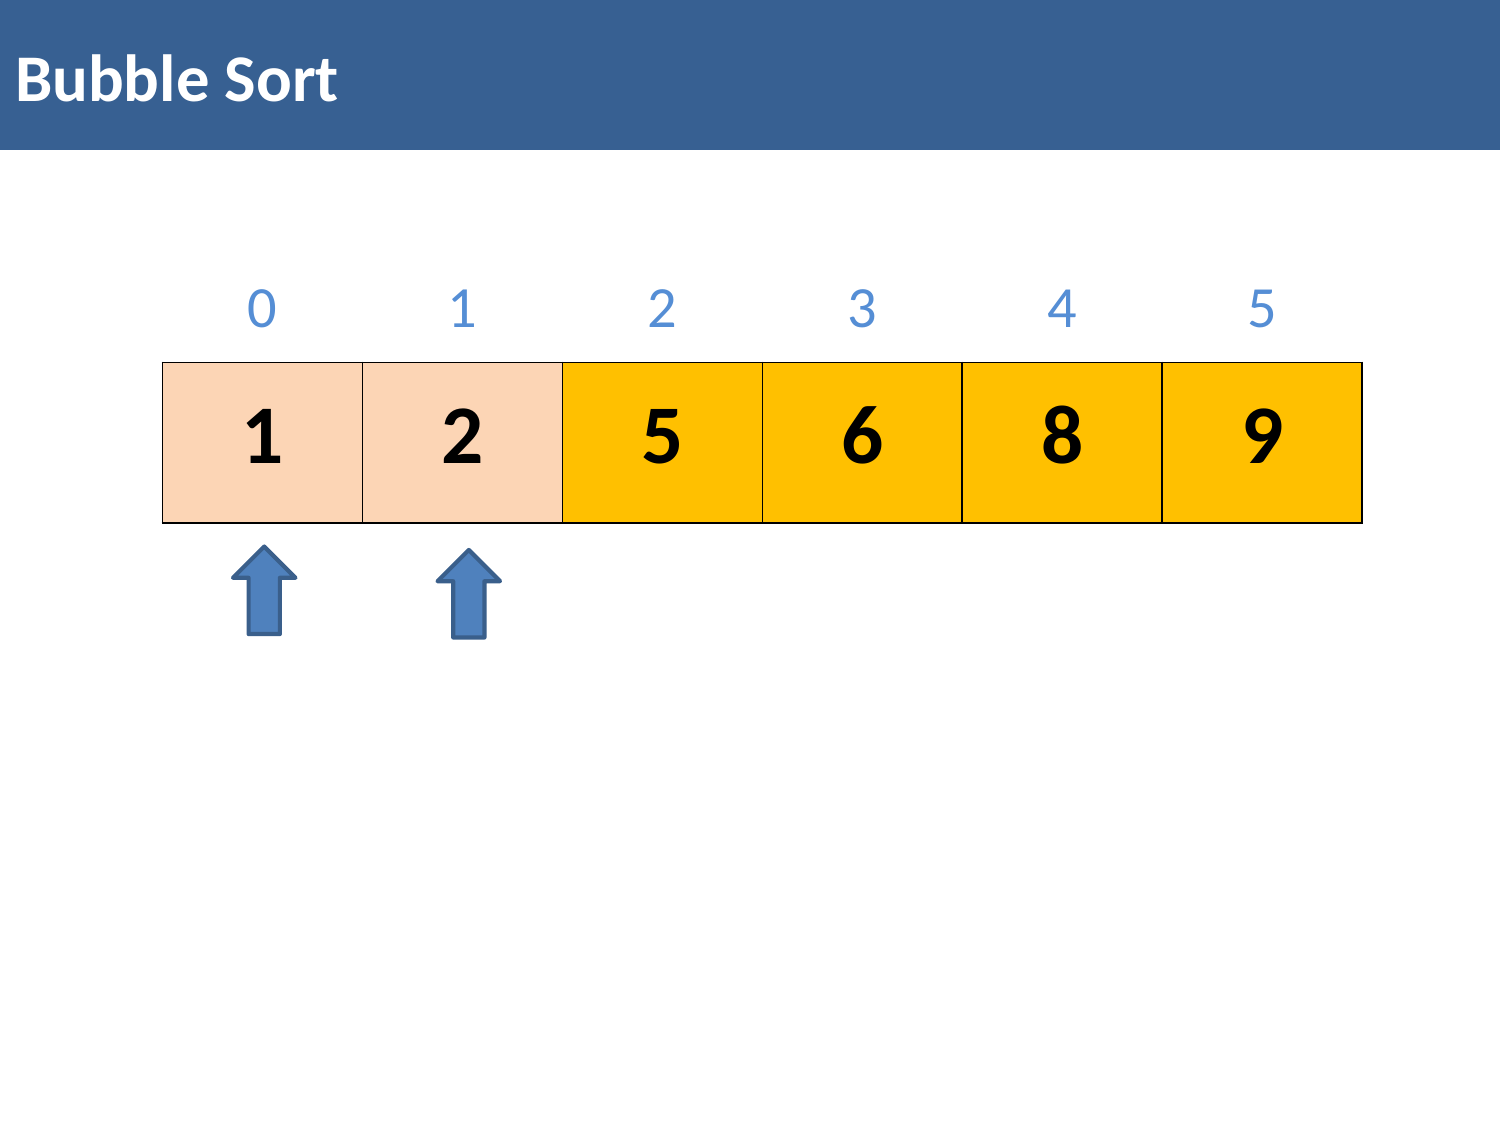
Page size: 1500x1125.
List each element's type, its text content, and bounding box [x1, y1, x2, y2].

text_box [435, 547, 502, 640]
table_header 5 [1162, 262, 1362, 362]
table_header 8 [963, 363, 1161, 522]
text_box Bubble Sort [0, 0, 1500, 150]
table_header 2 [562, 262, 762, 362]
table_header 3 [762, 262, 962, 362]
table_header 9 [1163, 363, 1361, 522]
table_header 4 [962, 262, 1162, 362]
table_header 5 [563, 363, 762, 522]
table_header 0 [163, 262, 362, 362]
table_header 2 [363, 363, 562, 522]
table_header 1 [362, 262, 562, 362]
table_header 1 [163, 363, 362, 522]
table_header 6 [763, 363, 961, 522]
text_box [231, 544, 298, 637]
